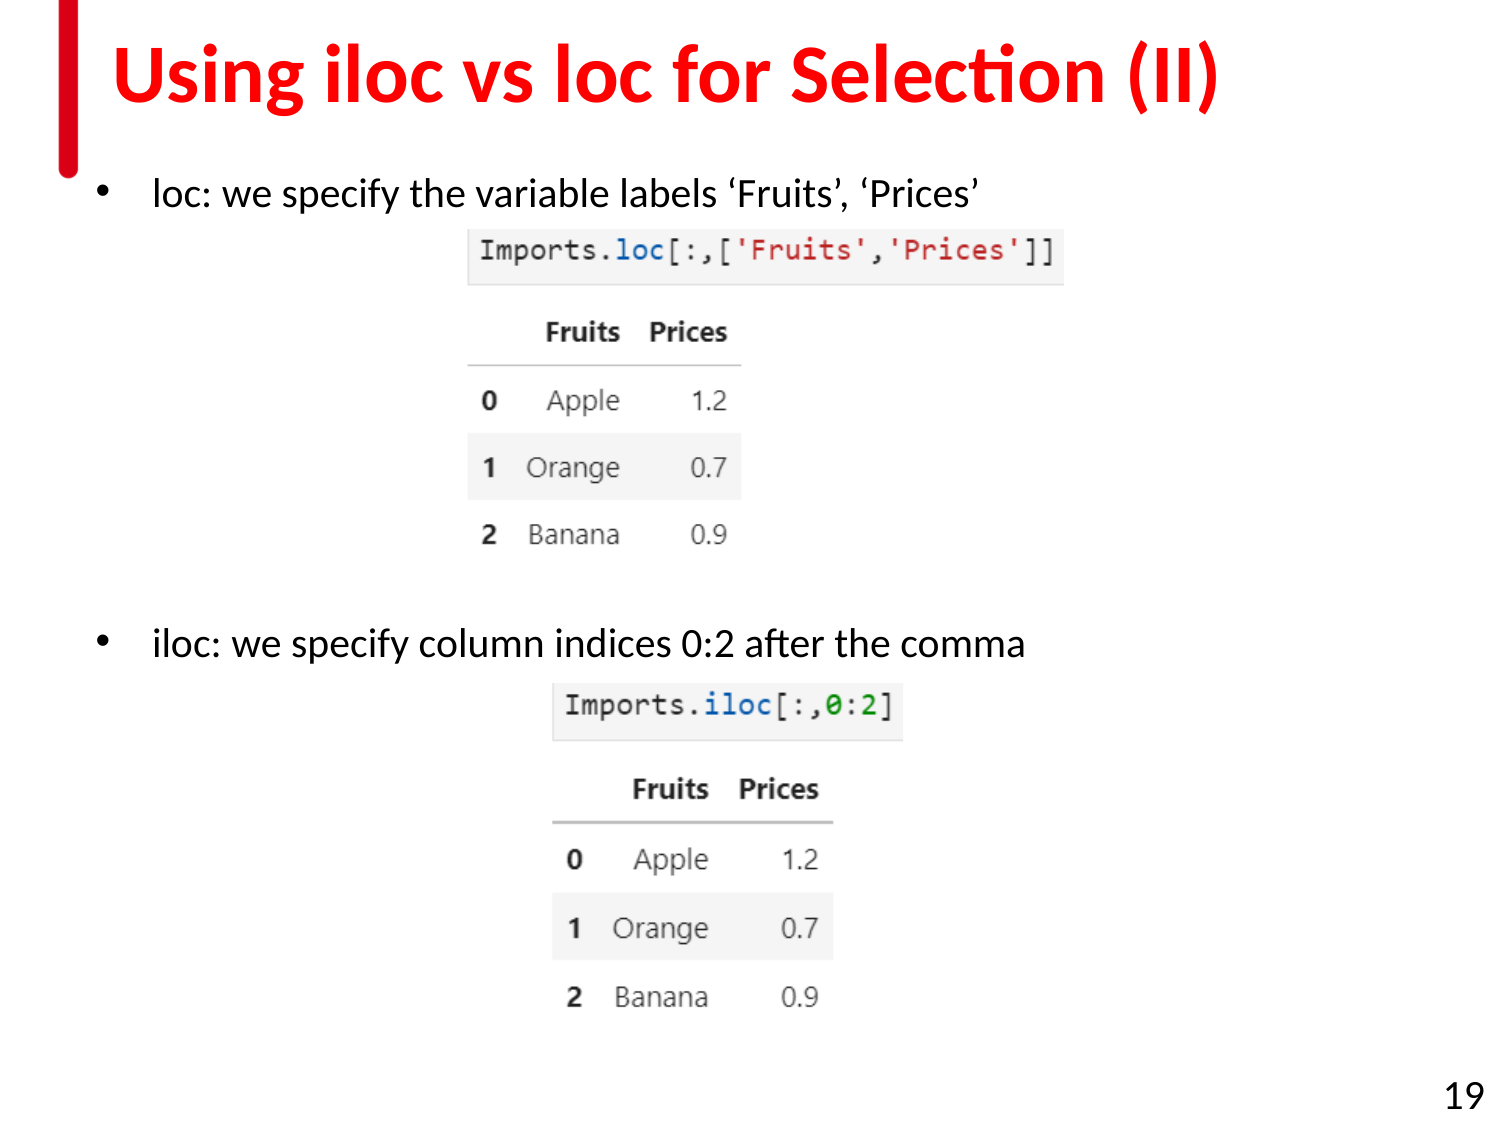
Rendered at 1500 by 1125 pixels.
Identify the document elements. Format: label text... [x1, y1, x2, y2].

title Using iloc vs loc for Selection (II) [97, 0, 1425, 138]
subtitle loc: we specify the variable labels ‘Fruits’, ‘Prices’ iloc: we specify column indices 0:2 after the comma [80, 157, 1470, 981]
picture [547, 683, 904, 1024]
picture [458, 228, 1065, 585]
picture [57, 0, 81, 200]
